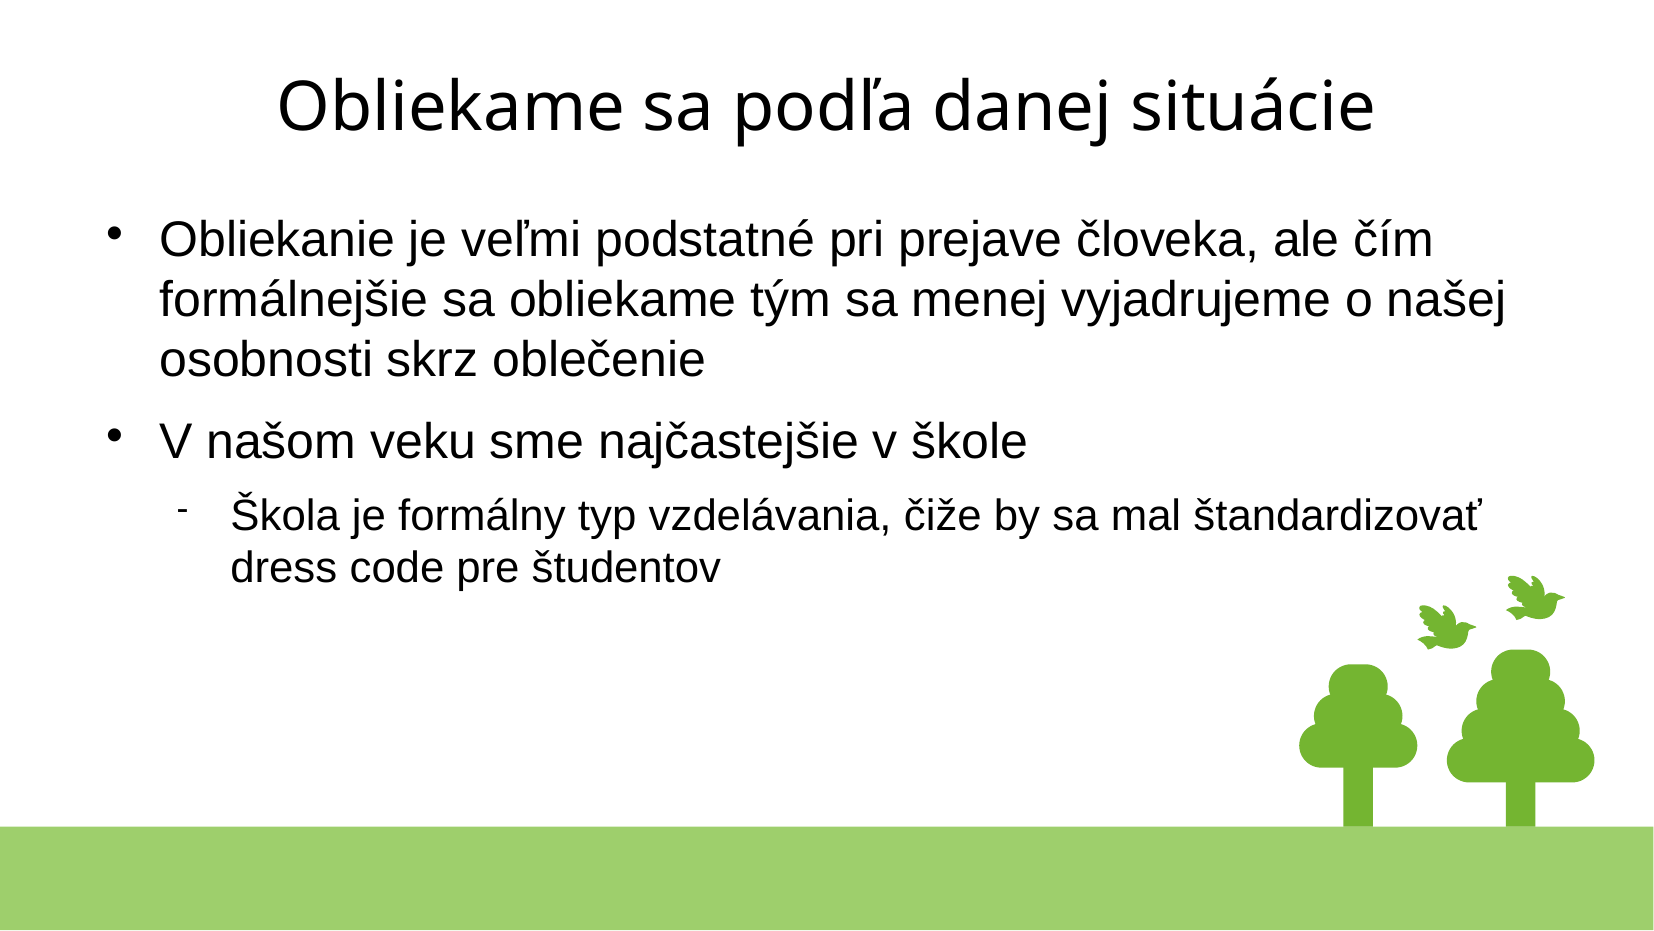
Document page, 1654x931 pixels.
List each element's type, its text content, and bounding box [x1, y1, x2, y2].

title Obliekame sa podľa danej situácie [88, 29, 1565, 178]
list Obliekanie je veľmi podstatné pri prejave človeka, ale čím formálnejšie sa obliekame tým sa menej vyjadrujeme o našej osobnosti skrz oblečenie V našom veku sme najčastejšie v škole Škola je formálny typ vzdelávania, čiže by sa mal štandardizovať dress code pre študentov [88, 206, 1565, 739]
